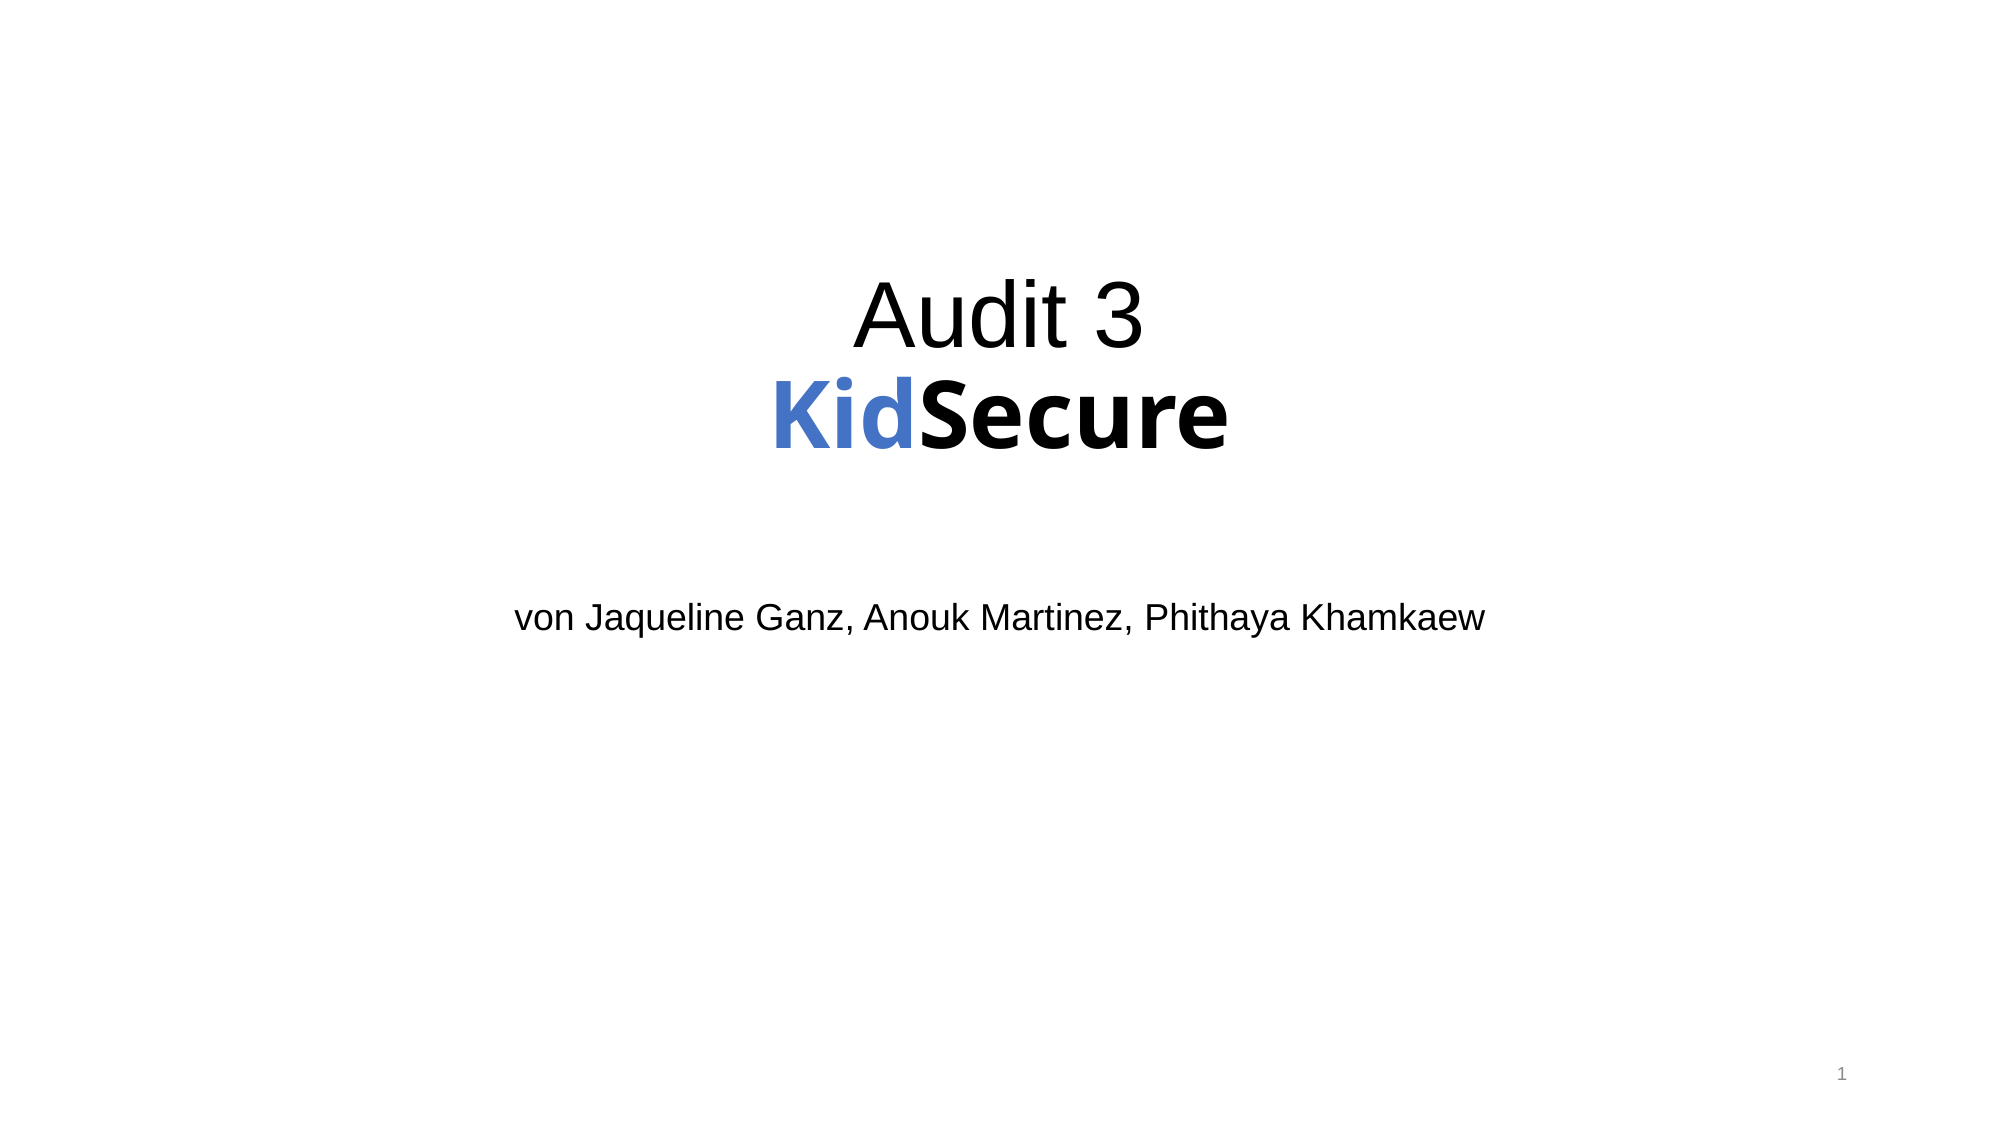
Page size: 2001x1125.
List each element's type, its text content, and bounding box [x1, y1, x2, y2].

title Audit 3 KidSecure [249, 184, 1750, 477]
slide_number 1 [1412, 1042, 1863, 1103]
subtitle von Jaqueline Ganz, Anouk Martinez, Phithaya Khamkaew [249, 590, 1750, 863]
